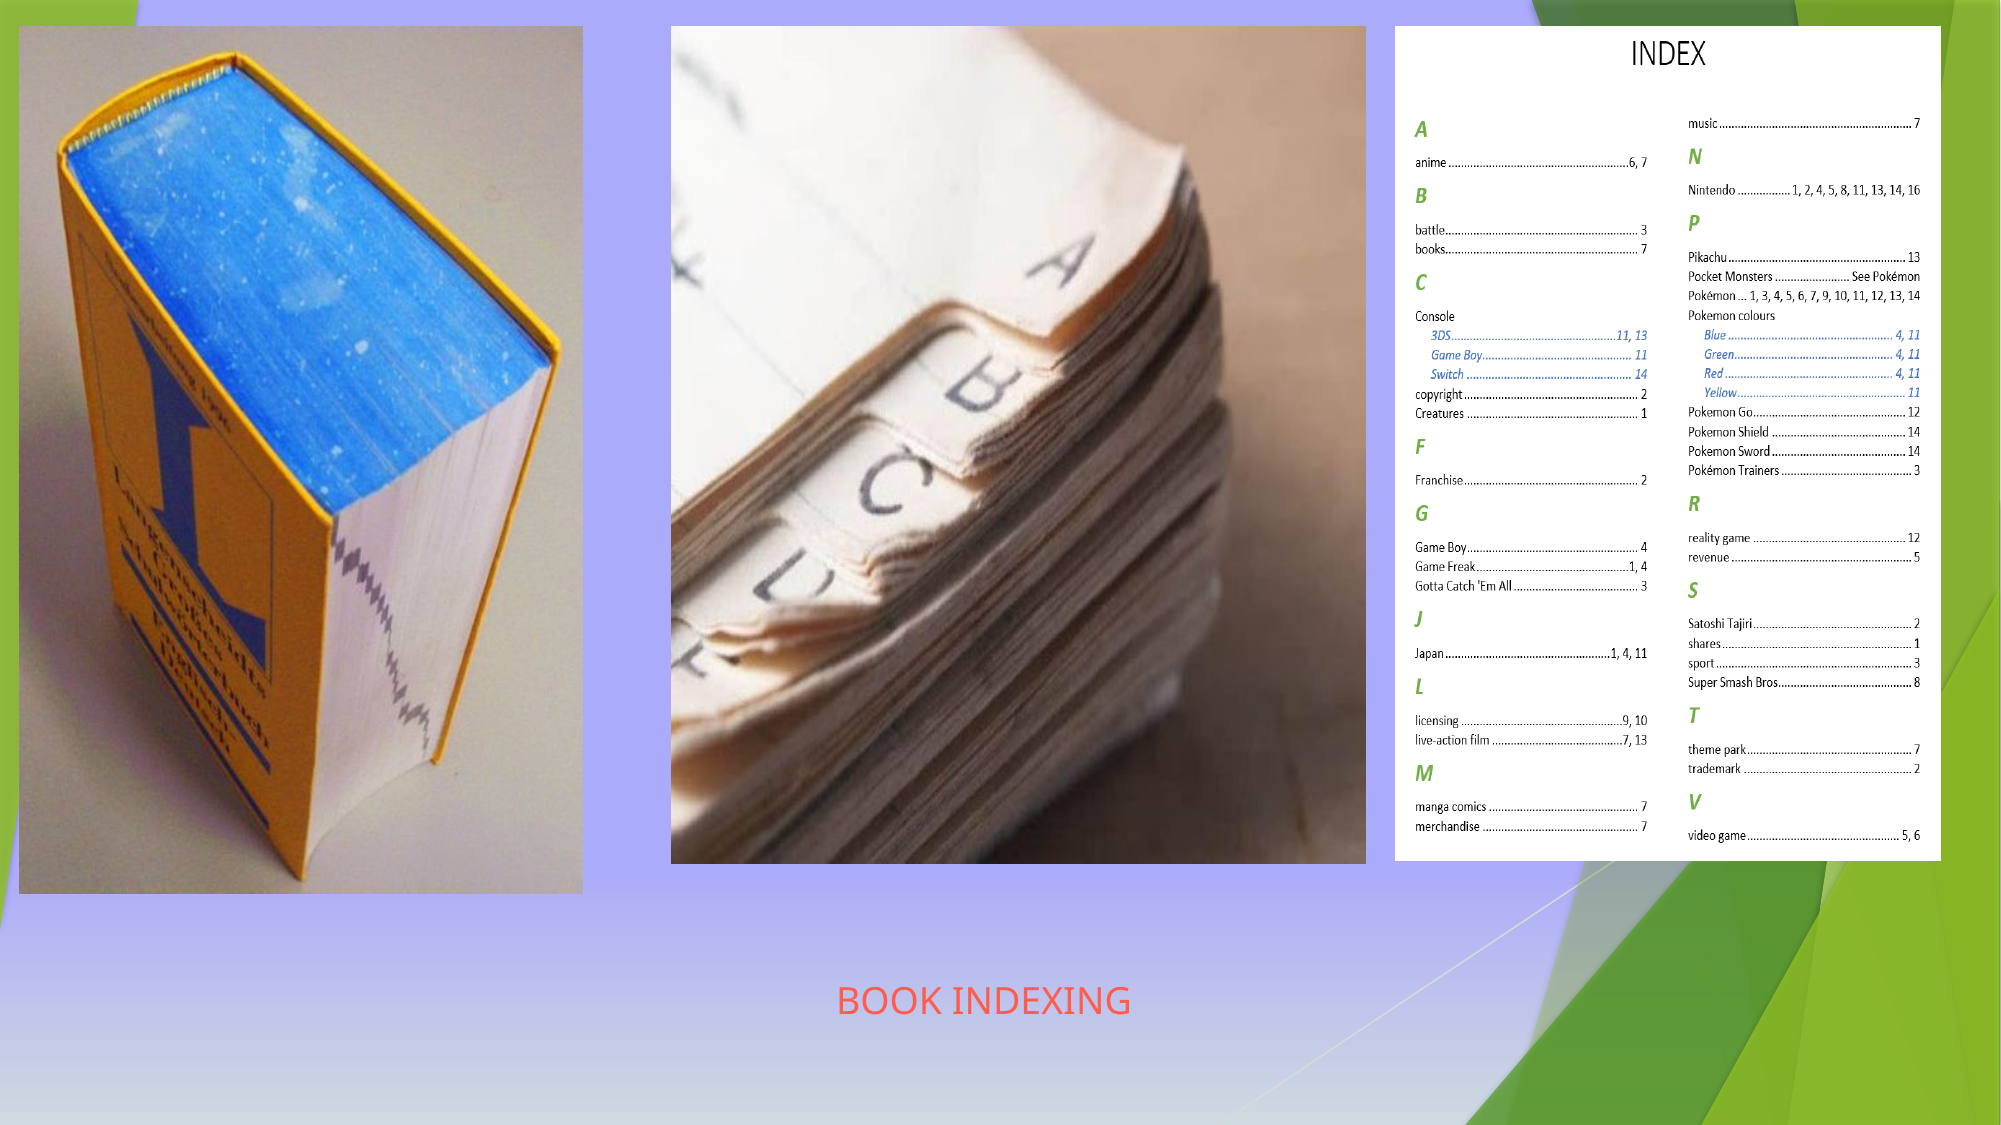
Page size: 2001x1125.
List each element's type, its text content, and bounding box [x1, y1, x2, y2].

picture [671, 25, 1366, 865]
picture [18, 25, 583, 894]
picture [1395, 25, 1942, 862]
text_box BOOK INDEXING [36, 969, 1941, 1030]
